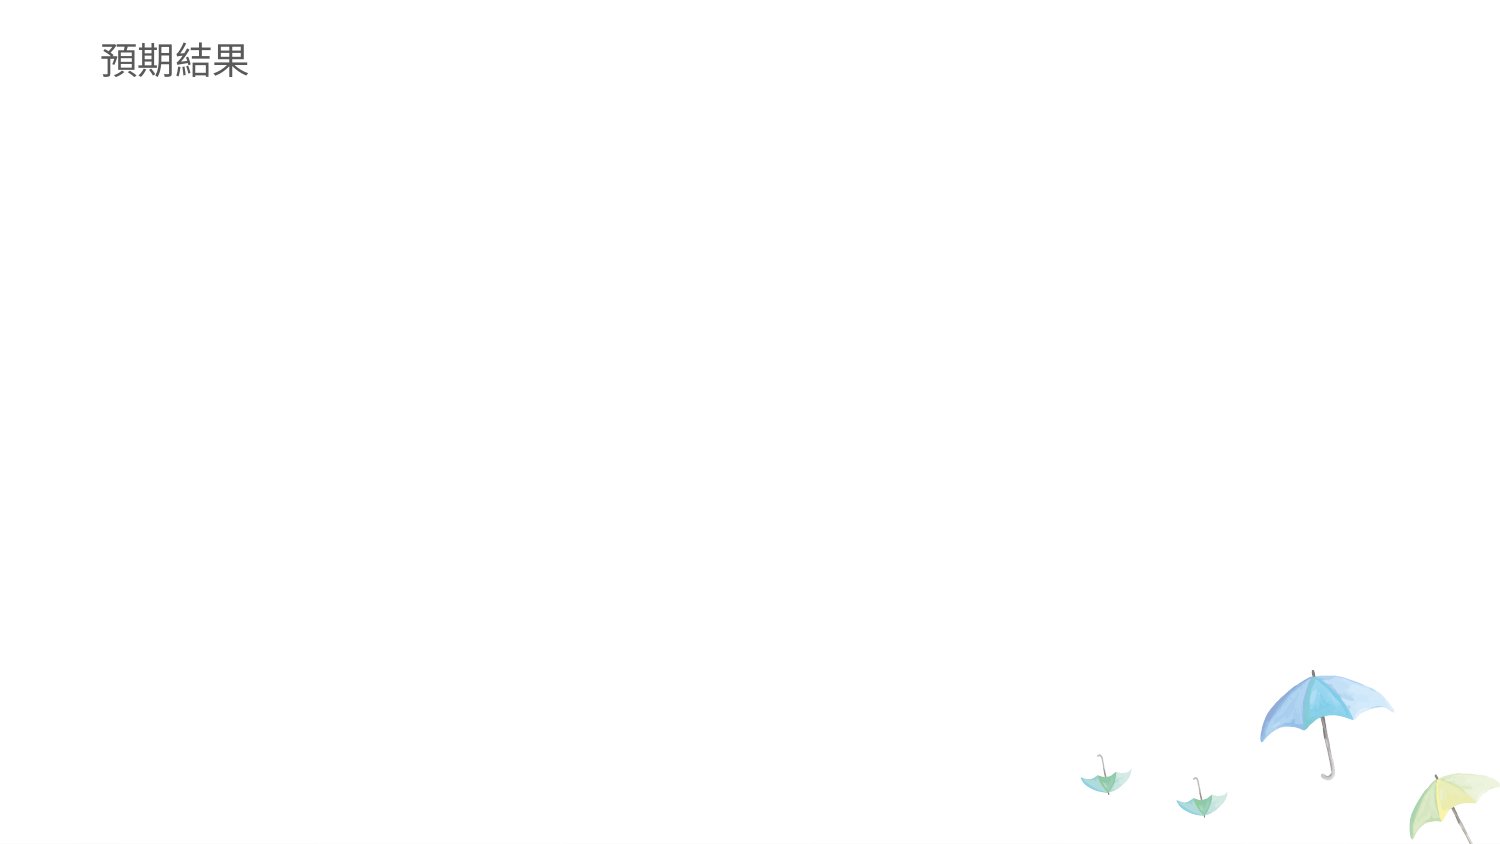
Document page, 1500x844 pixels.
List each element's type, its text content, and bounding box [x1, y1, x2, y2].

picture [1080, 669, 1500, 844]
text_box 預期結果 [100, 28, 450, 91]
